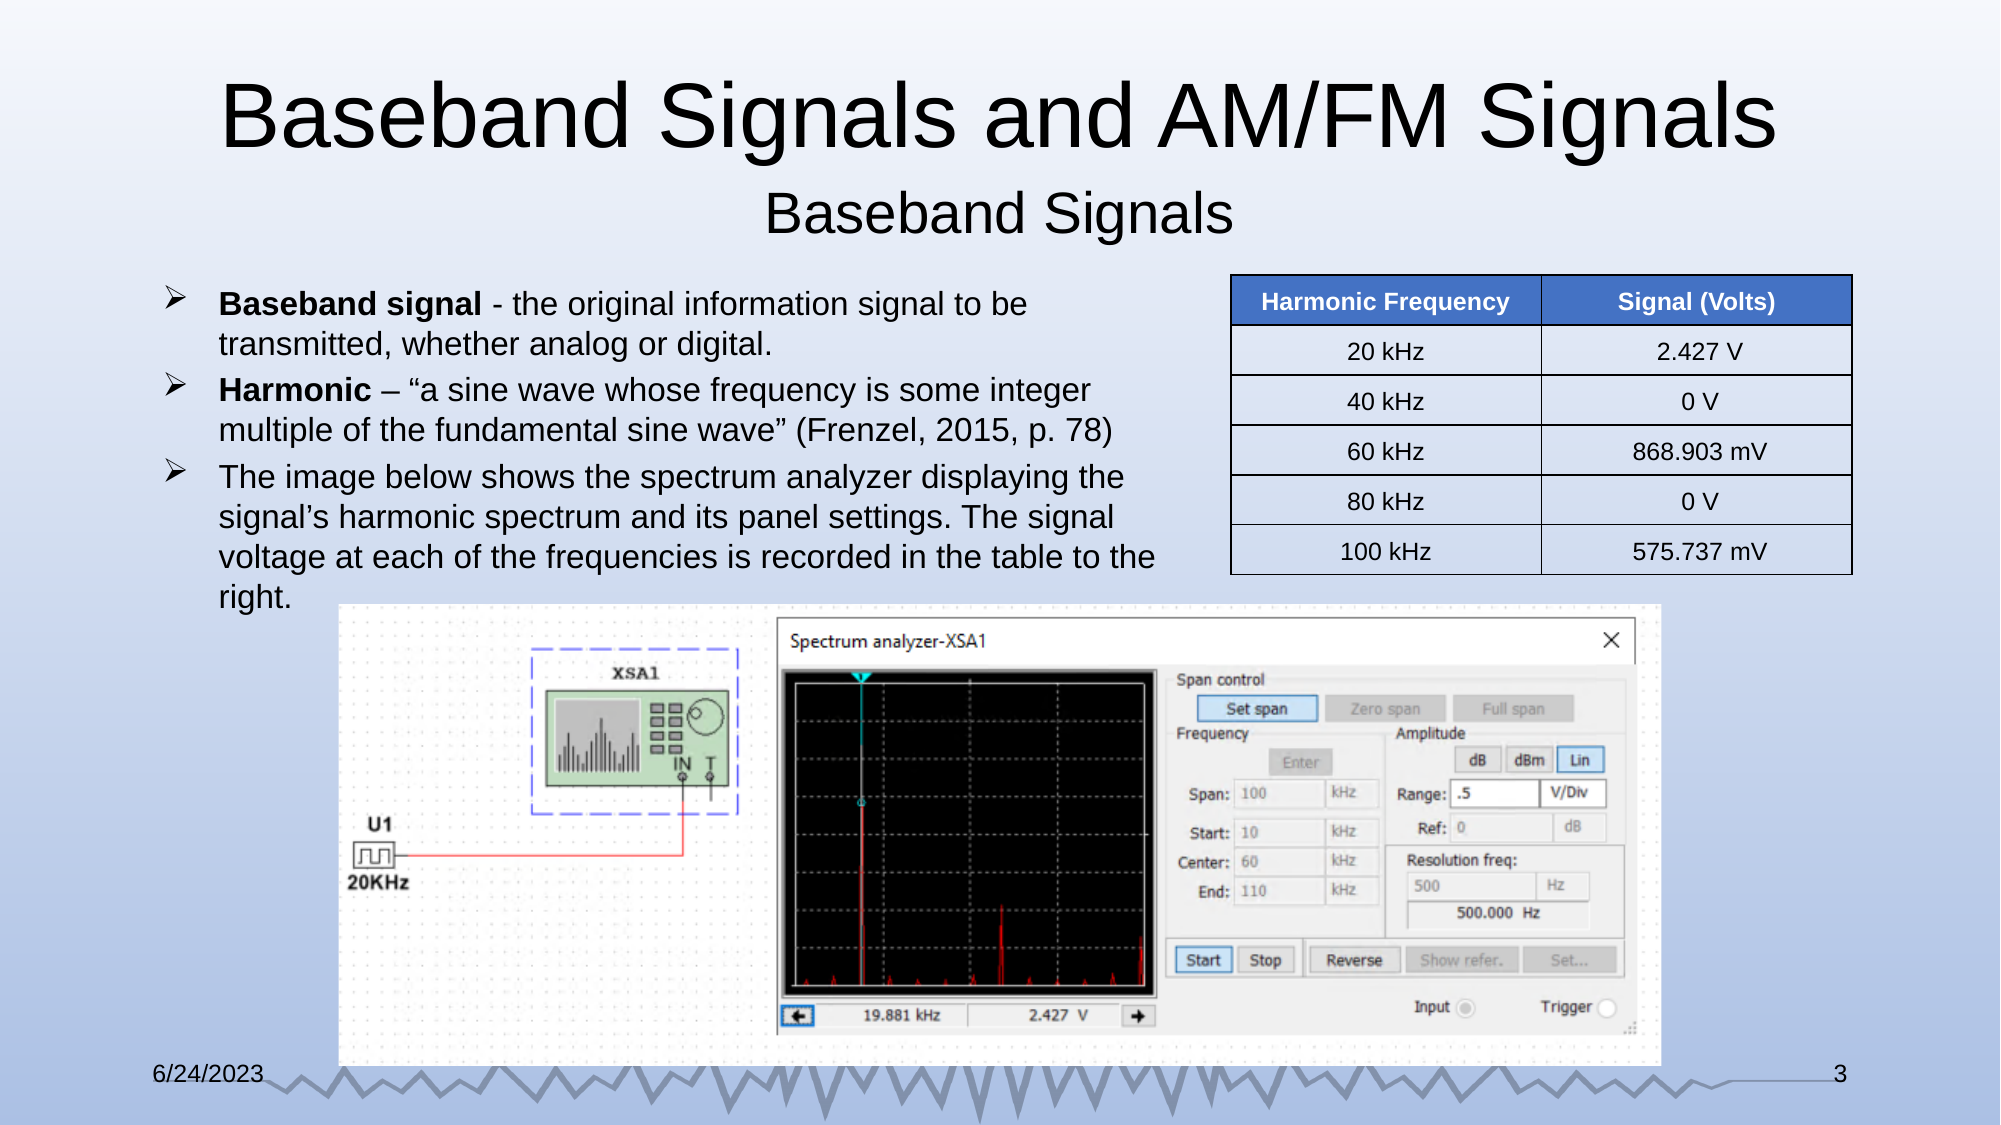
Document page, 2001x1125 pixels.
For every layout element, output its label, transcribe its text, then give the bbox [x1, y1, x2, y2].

table_cell 80 kHz [1232, 476, 1541, 524]
picture [338, 604, 1662, 1066]
table_header Signal (Volts) [1542, 276, 1851, 324]
table_cell 20 kHz [1232, 326, 1541, 374]
table_cell 60 kHz [1232, 426, 1541, 474]
title Baseband Signals and AM/FM Signals [0, 59, 2000, 176]
table_cell 0 V [1542, 376, 1851, 424]
table_cell 868.903 mV [1542, 426, 1851, 474]
text_box Baseband Signals [0, 176, 2000, 246]
text_box Baseband signal - the original information signal to be transmitted, whether analog or digital. Harmonic – “a sine wave whose frequency is some integer multiple of the fundamental sine wave” (Frenzel, 2015, p. 78) The image below shows the spectrum analyzer displaying the signal’s harmonic spectrum and its panel settings. The signal voltage at each of the frequencies is recorded in the table to the right. [147, 274, 1202, 575]
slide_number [137, 1042, 588, 1103]
slide_number 3 [1412, 1042, 1863, 1103]
table_cell 100 kHz [1232, 525, 1541, 574]
table_cell 40 kHz [1232, 376, 1541, 424]
table_cell 575.737 mV [1542, 525, 1851, 574]
table_cell 0 V [1542, 476, 1851, 524]
table_header Harmonic Frequency [1232, 276, 1541, 324]
table_cell 2.427 V [1542, 326, 1851, 374]
